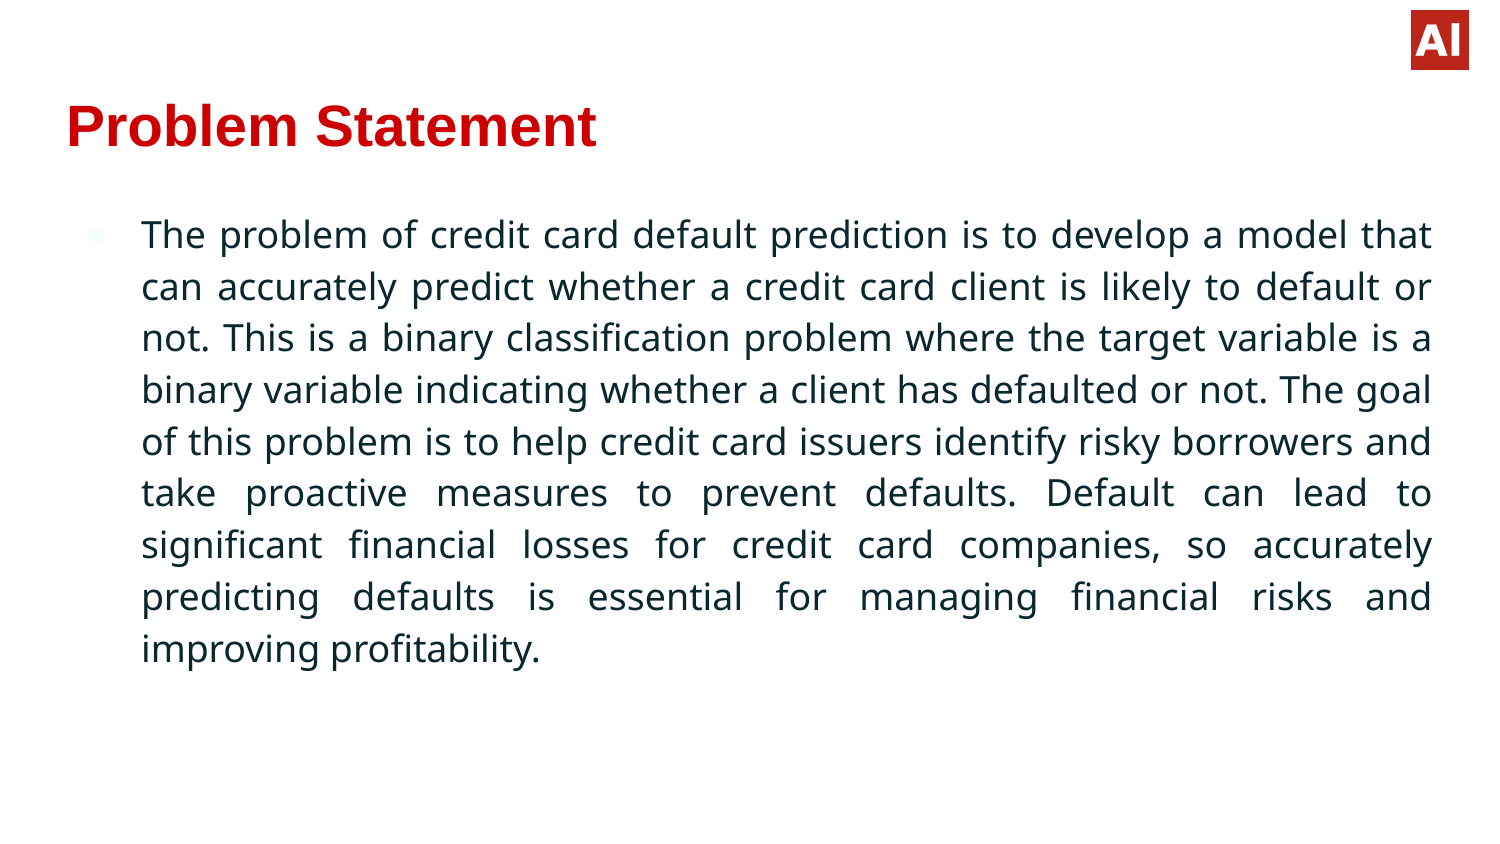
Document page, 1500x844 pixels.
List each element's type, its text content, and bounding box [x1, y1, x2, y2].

title Problem Statement [51, 72, 1449, 167]
picture [1411, 10, 1469, 70]
list The problem of credit card default prediction is to develop a model that can accurately predict whether a credit card client is likely to default or not. This is a binary classification problem where the target variable is a binary variable indicating whether a client has defaulted or not. The goal of this problem is to help credit card issuers identify risky borrowers and take proactive measures to prevent defaults. Default can lead to significant financial losses for credit card companies, so accurately predicting defaults is essential for managing financial risks and improving profitability. [51, 189, 1449, 750]
